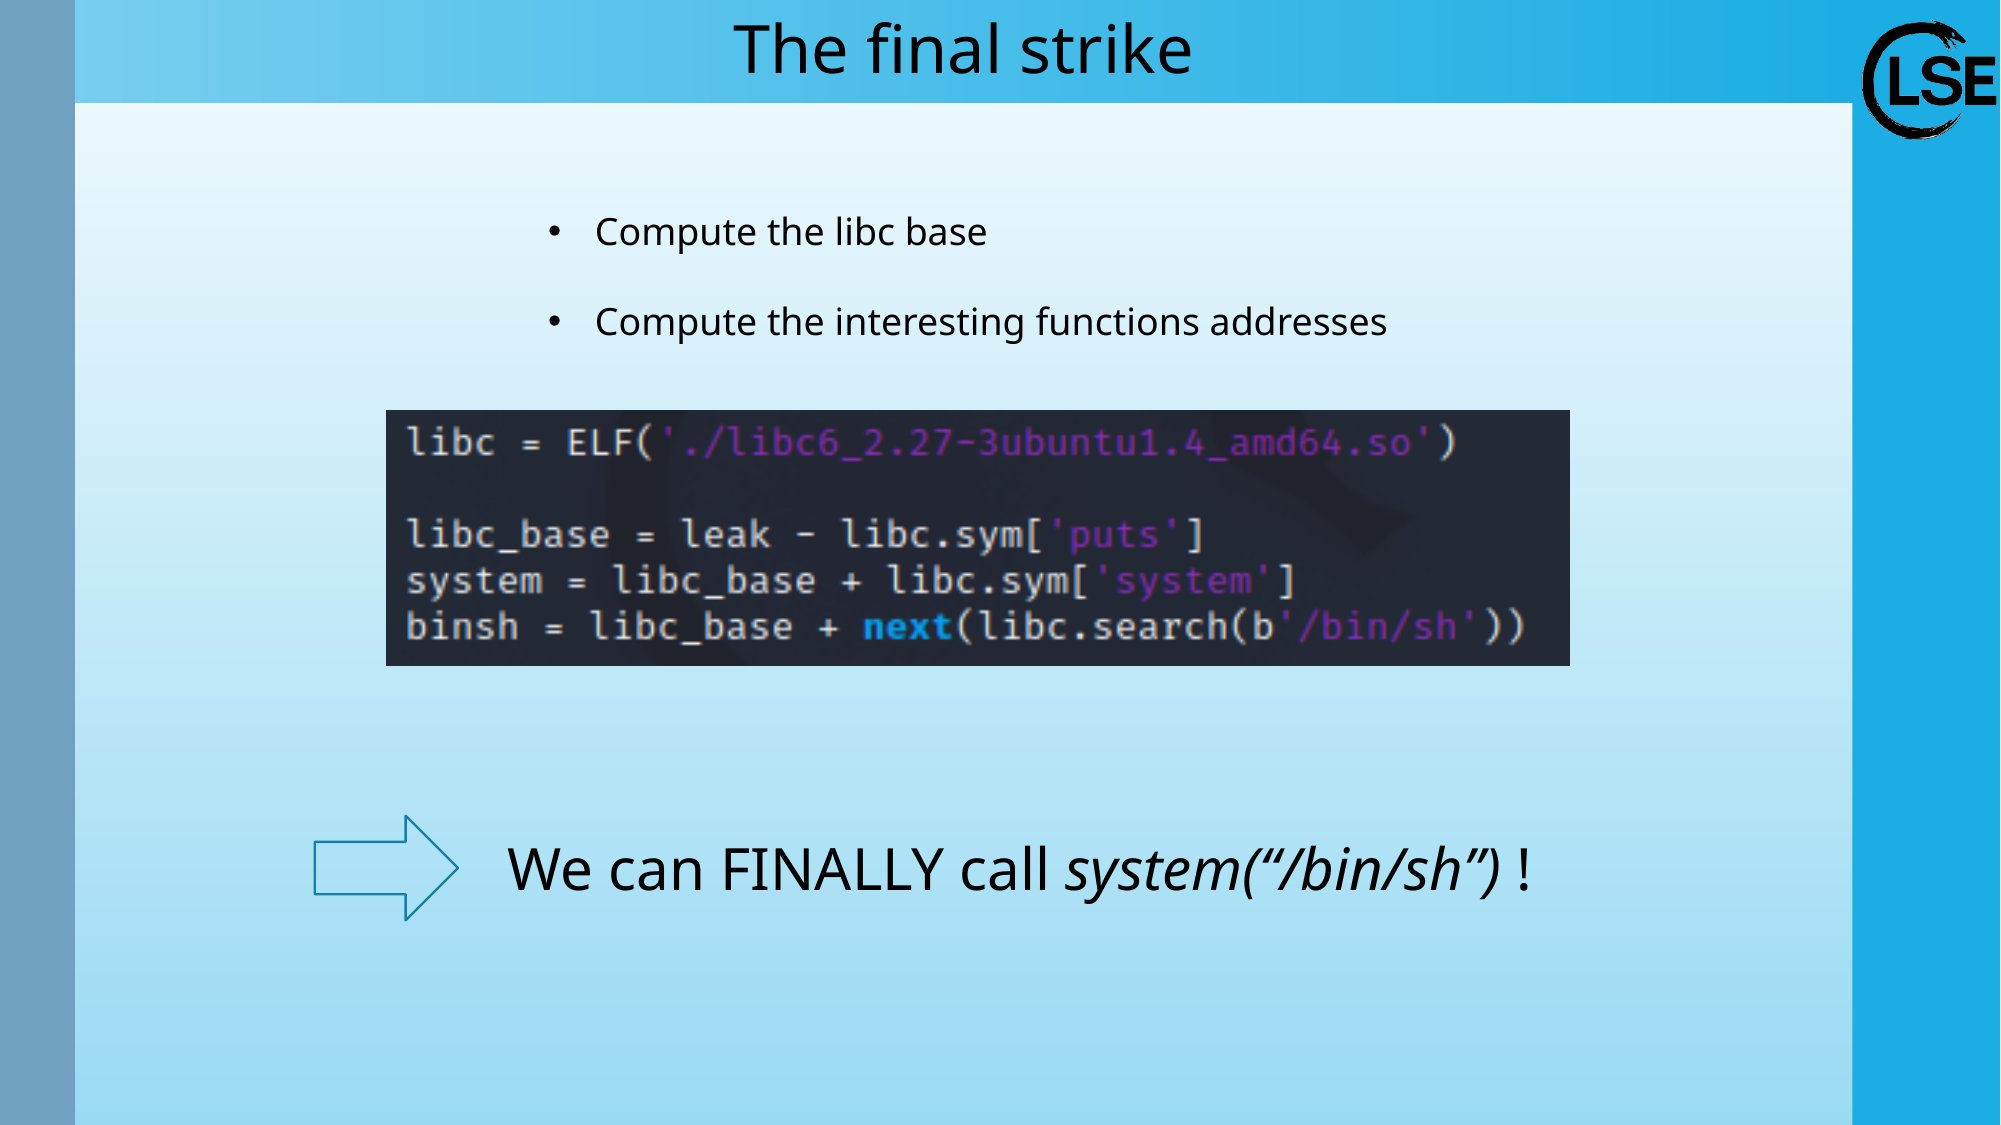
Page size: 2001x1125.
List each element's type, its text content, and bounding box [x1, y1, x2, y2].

text_box Compute the libc base Compute the interesting functions addresses [533, 200, 1423, 350]
picture [1857, 18, 2000, 140]
text_box [313, 814, 459, 922]
text_box The final strike [219, 0, 1709, 95]
picture [386, 410, 1570, 666]
text_box [74, 0, 1854, 104]
text_box We can FINALLY call system(“/bin/sh”) ! [492, 825, 1719, 910]
